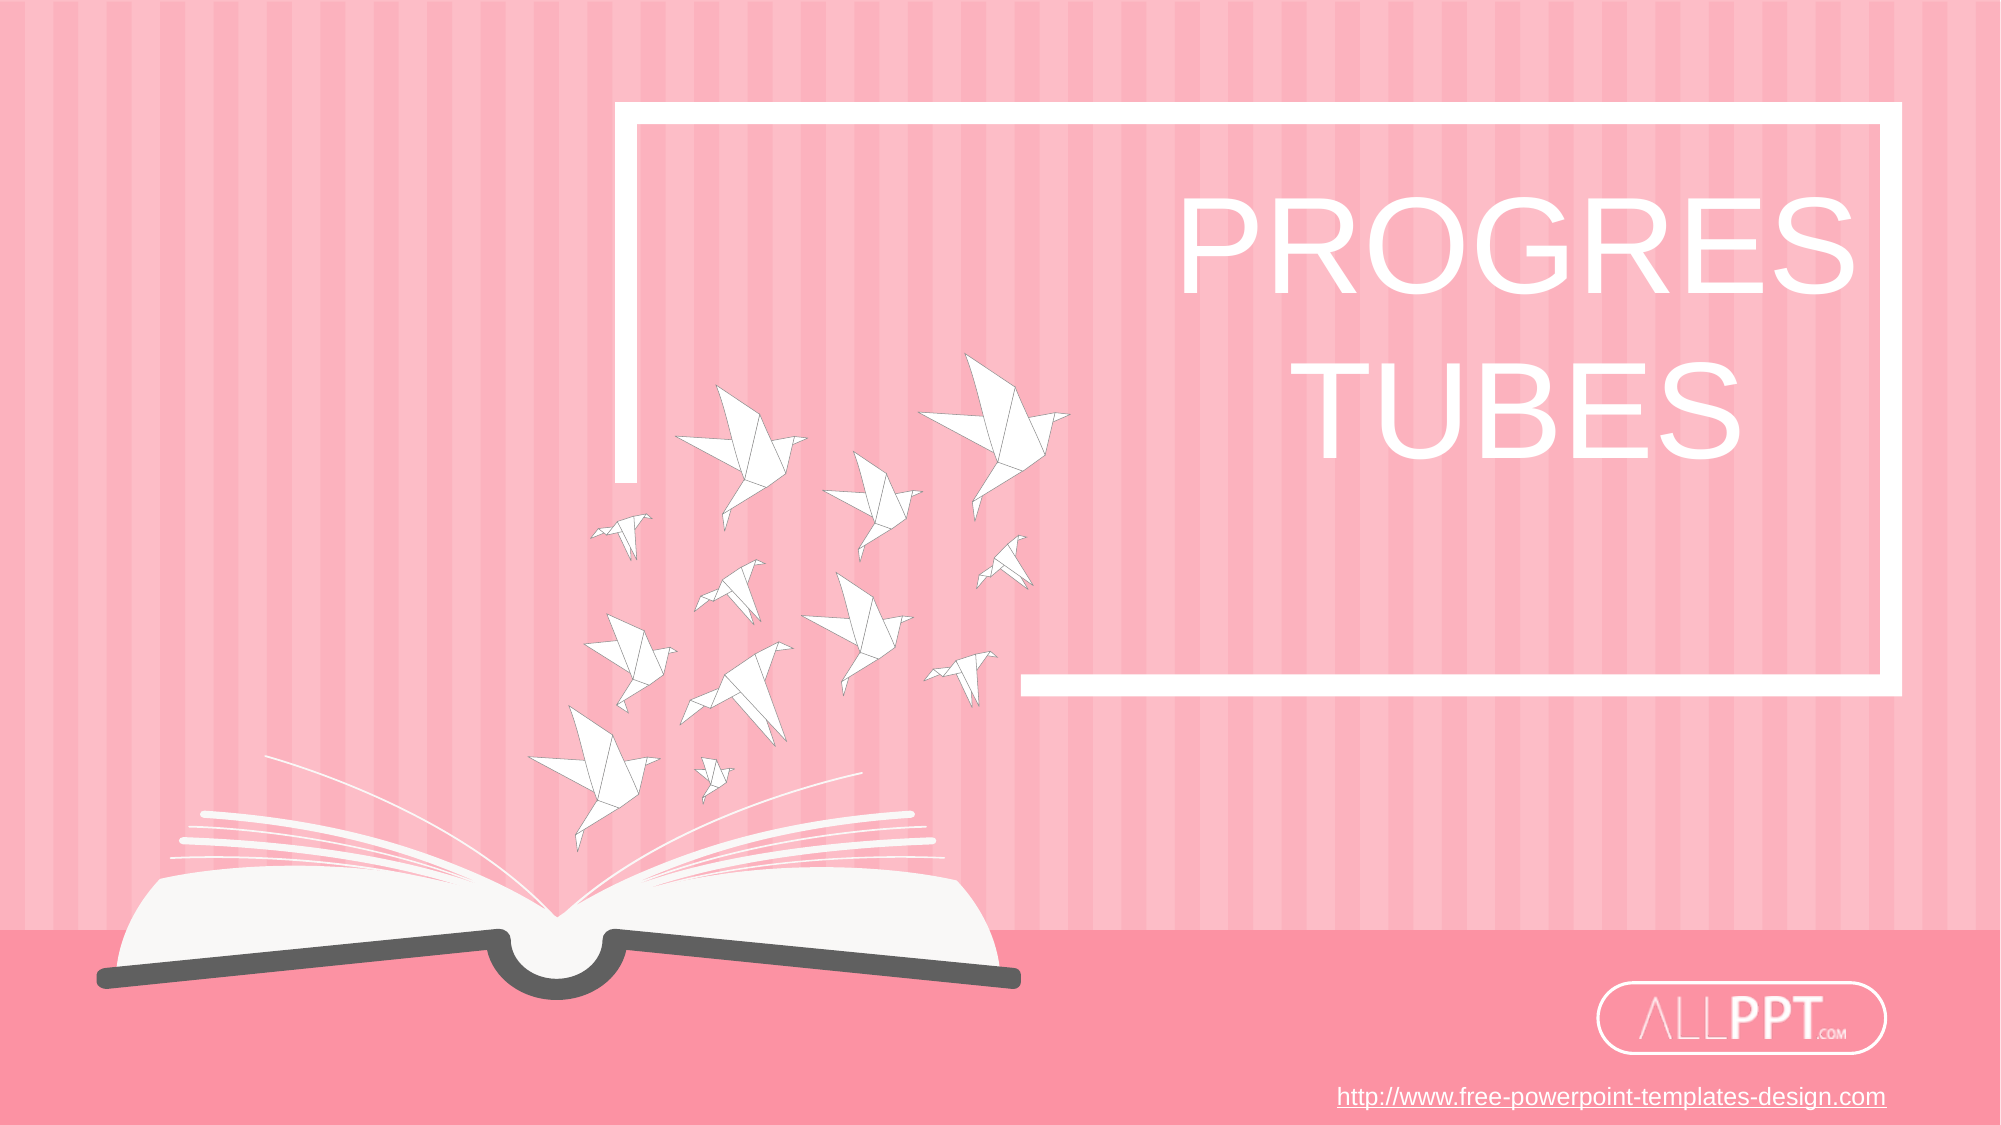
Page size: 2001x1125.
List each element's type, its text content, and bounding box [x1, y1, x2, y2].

text_box [614, 101, 1903, 697]
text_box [95, 753, 1021, 1001]
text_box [1597, 982, 1886, 1054]
text_box http://www.free-powerpoint-templates-design.com [0, 1073, 1903, 1119]
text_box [537, 345, 1070, 838]
text_box PROGRES TUBES [1137, 148, 1879, 493]
